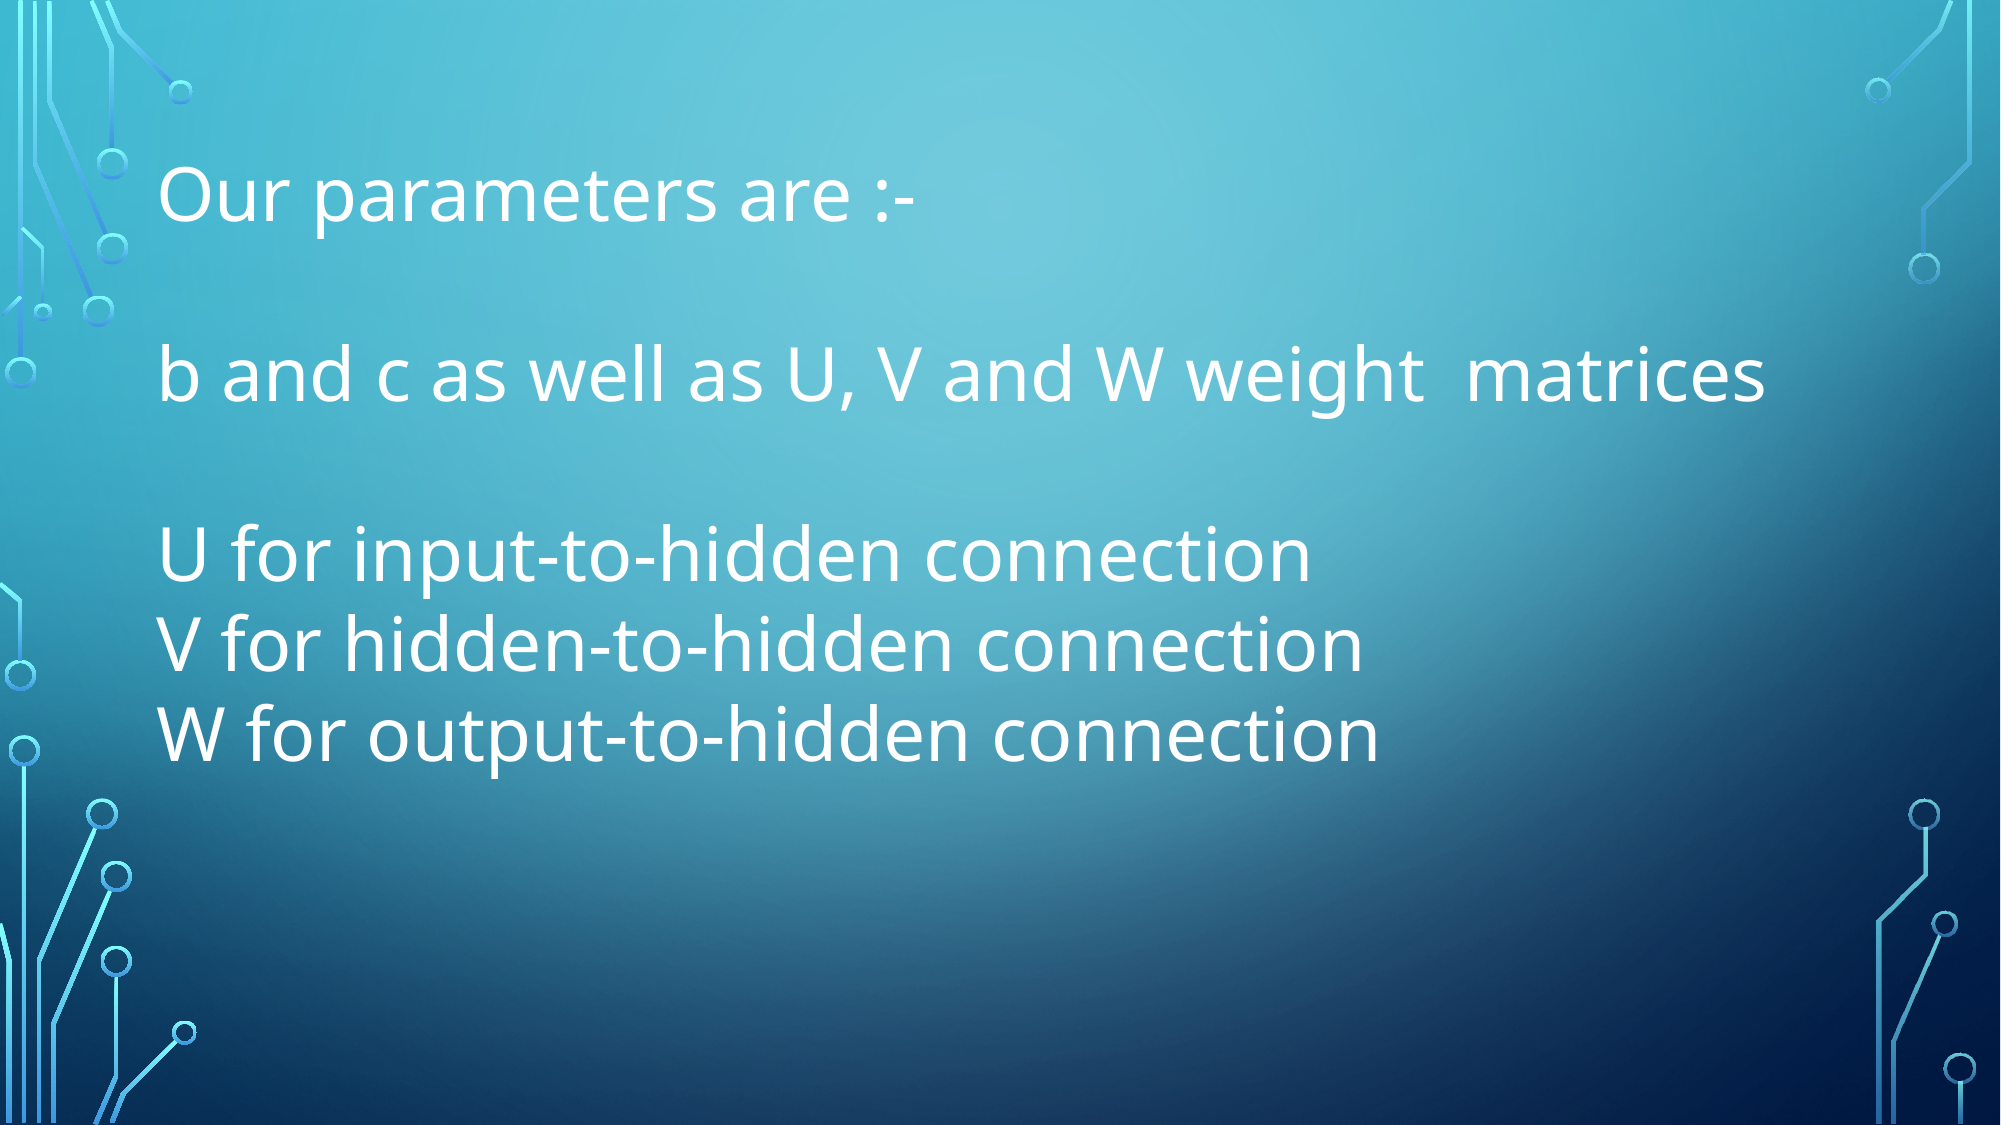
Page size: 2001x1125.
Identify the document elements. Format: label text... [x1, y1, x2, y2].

text_box Our parameters are :- b and c as well as U, V and W weight matrices U for input-to-hidden connection V for hidden-to-hidden connection W for output-to-hidden connection [141, 138, 1916, 874]
